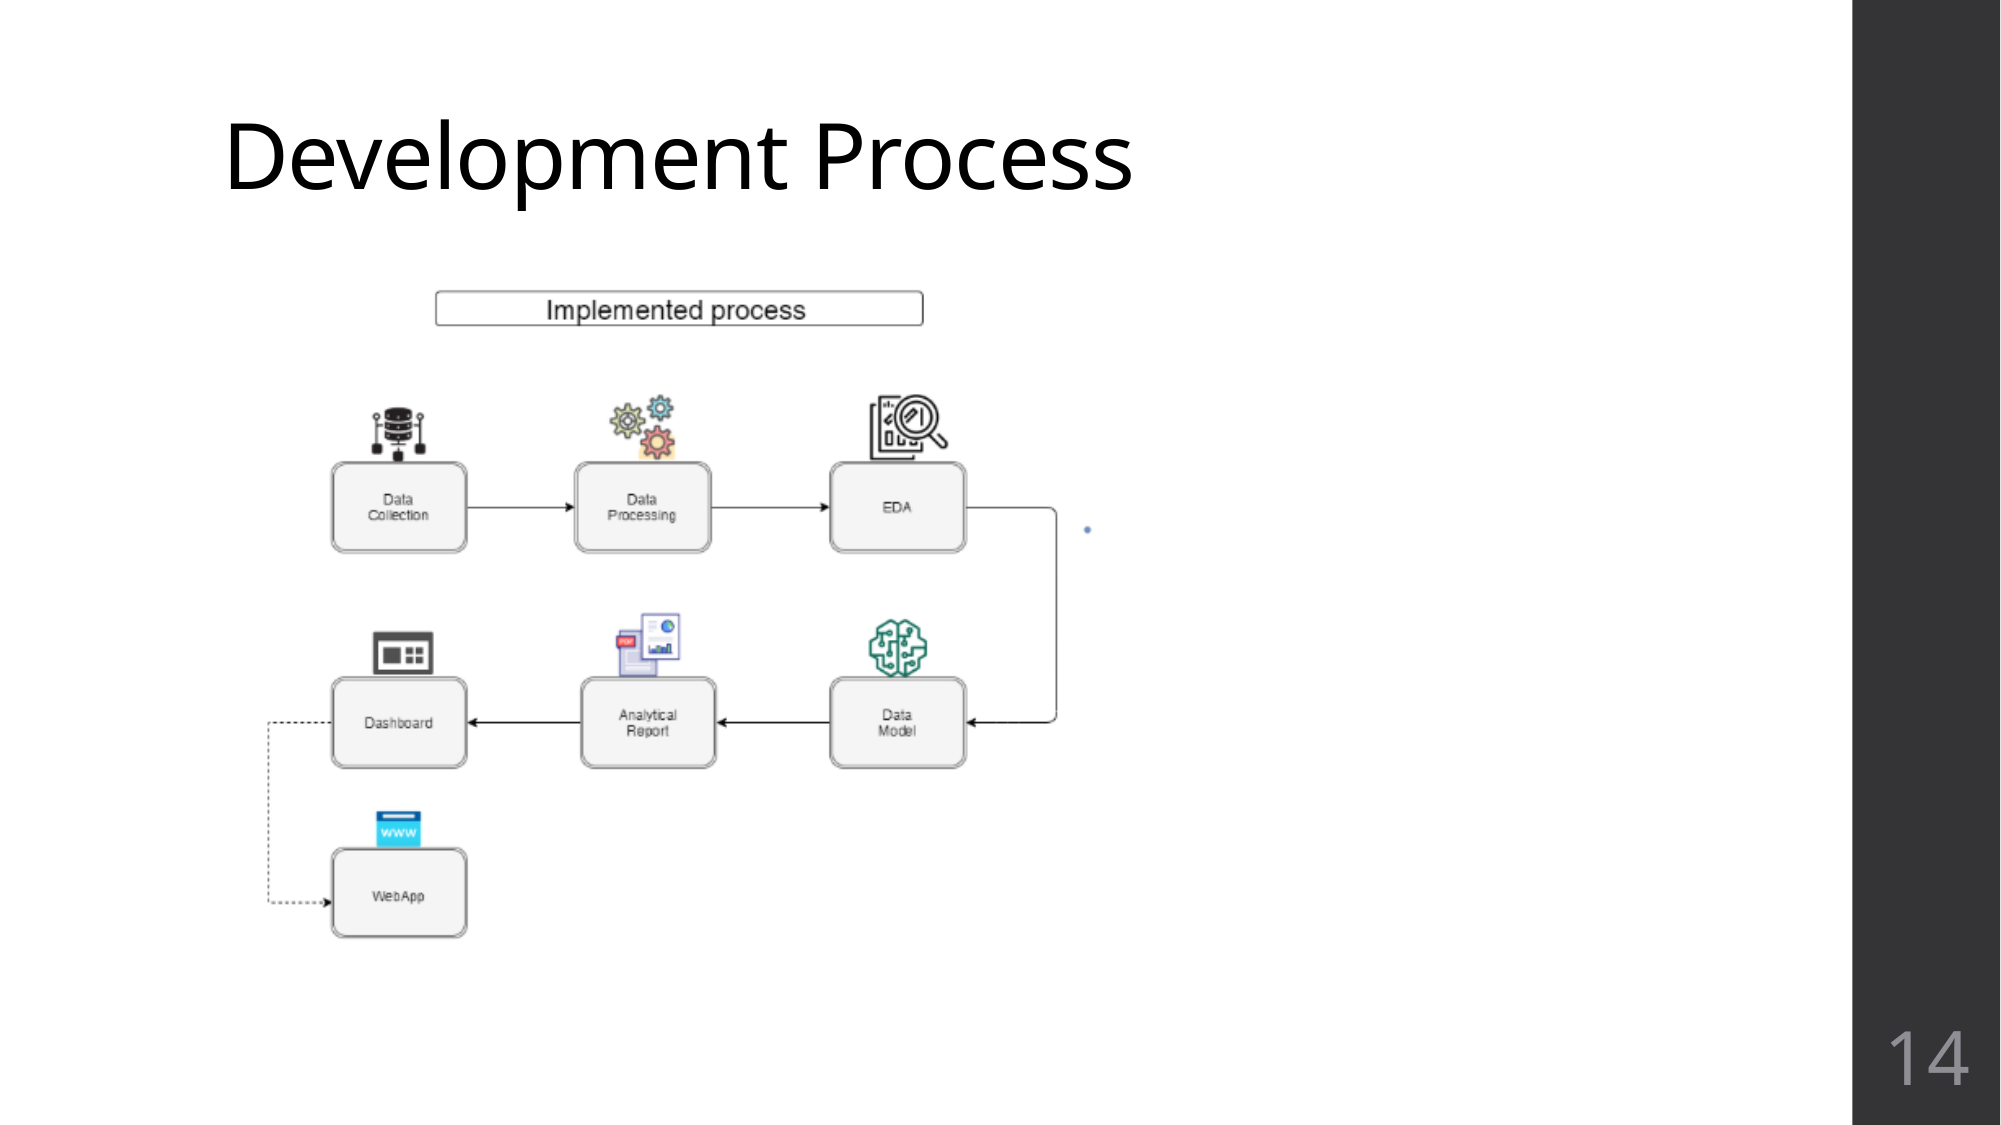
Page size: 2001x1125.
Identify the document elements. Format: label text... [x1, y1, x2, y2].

title Development Process [206, 0, 1797, 218]
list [206, 284, 1108, 955]
slide_number 14 [1852, 1012, 2000, 1110]
